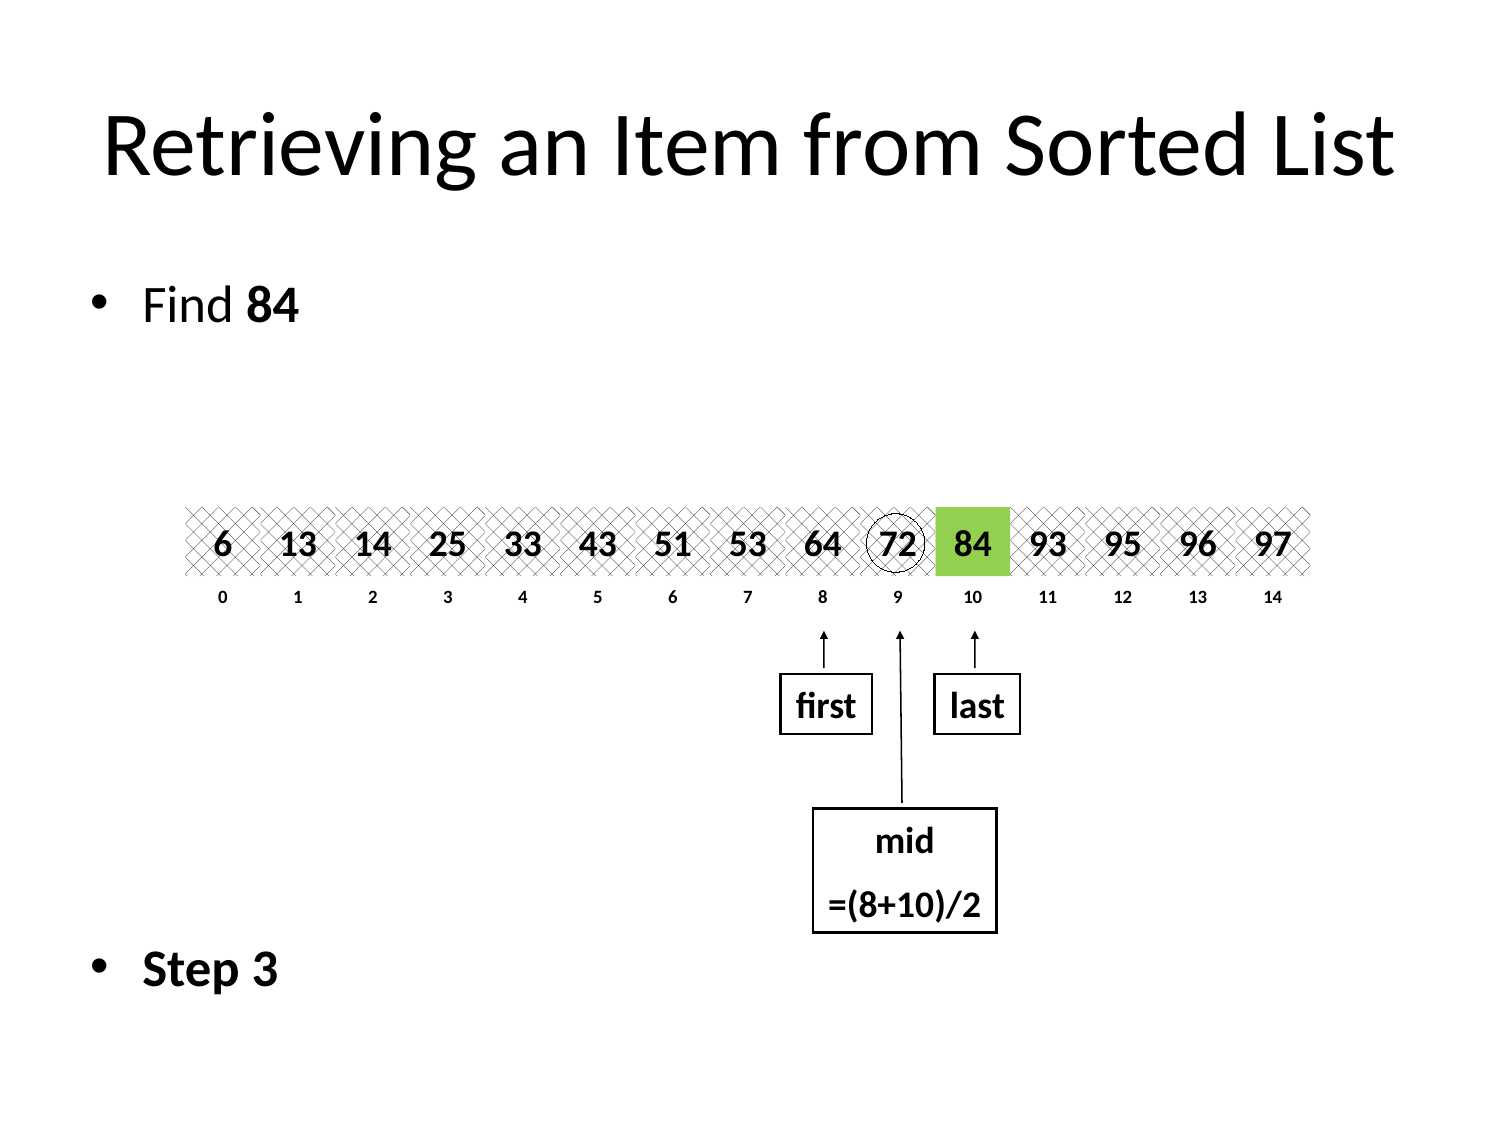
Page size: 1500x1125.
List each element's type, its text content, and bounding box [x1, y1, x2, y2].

text_box [895, 630, 905, 803]
text_box 53 [710, 507, 786, 577]
text_box 4 [485, 580, 560, 613]
text_box 2 [336, 580, 410, 613]
text_box [970, 630, 980, 669]
text_box 64 [786, 507, 860, 577]
text_box 33 [485, 507, 560, 577]
text_box last [934, 673, 1021, 734]
text_box 14 [336, 507, 410, 577]
text_box 5 [560, 580, 636, 613]
text_box 43 [560, 507, 636, 577]
text_box 12 [1085, 580, 1160, 613]
text_box [819, 630, 829, 669]
text_box 25 [410, 507, 485, 577]
text_box 10 [936, 580, 1010, 613]
text_box 9 [860, 580, 936, 613]
text_box 7 [710, 580, 786, 613]
list Find 84 Step 3 [75, 262, 1425, 1005]
text_box 8 [786, 580, 860, 613]
text_box 6 [636, 580, 710, 613]
text_box 51 [636, 507, 710, 577]
text_box 6 [185, 507, 261, 577]
text_box 72 [860, 507, 936, 577]
text_box 97 [1236, 507, 1311, 577]
text_box 95 [1085, 507, 1160, 577]
text_box 0 [185, 580, 261, 613]
text_box 13 [1160, 580, 1236, 613]
text_box 1 [261, 580, 336, 613]
text_box 14 [1236, 580, 1311, 613]
text_box mid =(8+10)/2 [812, 808, 997, 933]
text_box 93 [1010, 507, 1085, 577]
text_box 96 [1160, 507, 1236, 577]
text_box [866, 513, 925, 573]
title Retrieving an Item from Sorted List [75, 45, 1425, 233]
text_box 13 [261, 507, 336, 577]
text_box 3 [410, 580, 485, 613]
text_box 84 [936, 507, 1010, 577]
text_box first [780, 673, 872, 734]
text_box 11 [1010, 580, 1085, 613]
